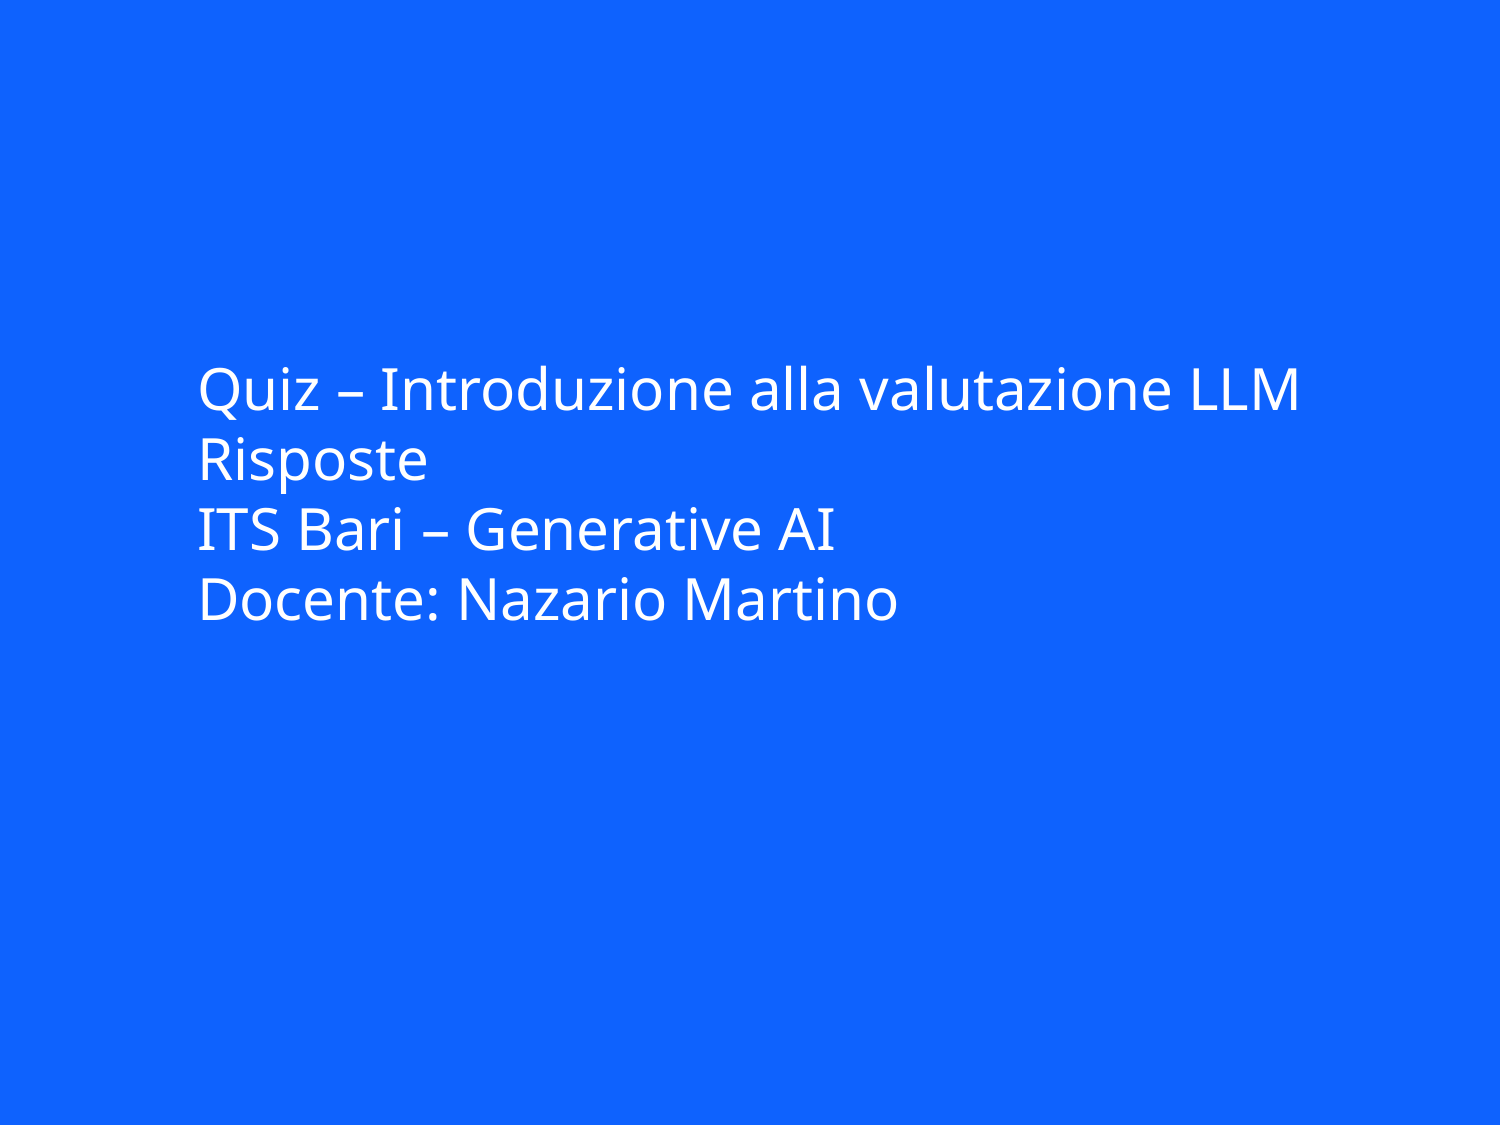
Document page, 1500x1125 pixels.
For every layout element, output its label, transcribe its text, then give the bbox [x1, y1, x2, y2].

text_box Quiz – Introduzione alla valutazione LLM Risposte ITS Bari – Generative AI Docente: Nazario Martino [182, 299, 1318, 640]
